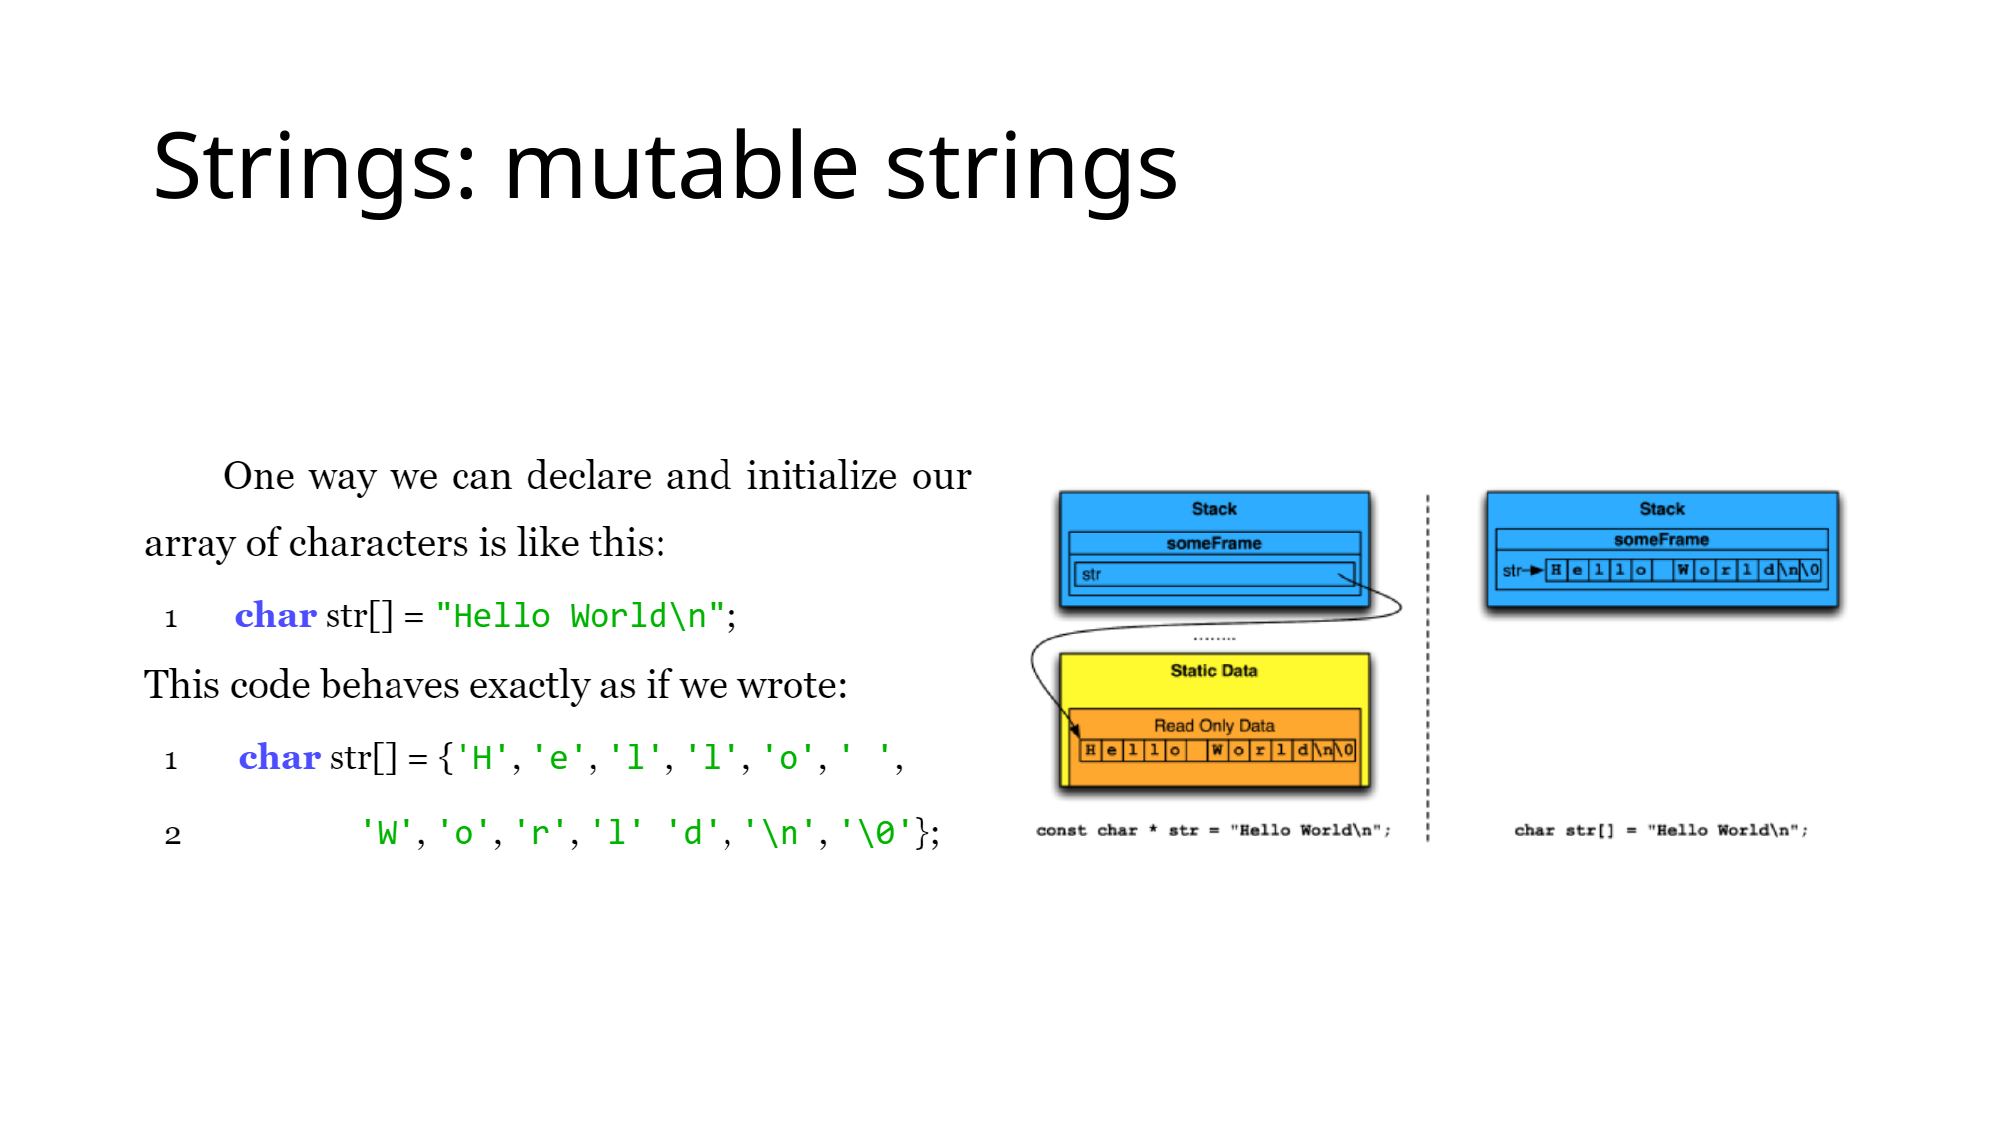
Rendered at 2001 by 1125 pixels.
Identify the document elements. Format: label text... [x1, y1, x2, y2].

title Strings: mutable strings [137, 59, 1863, 278]
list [137, 442, 988, 870]
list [1012, 462, 1863, 851]
